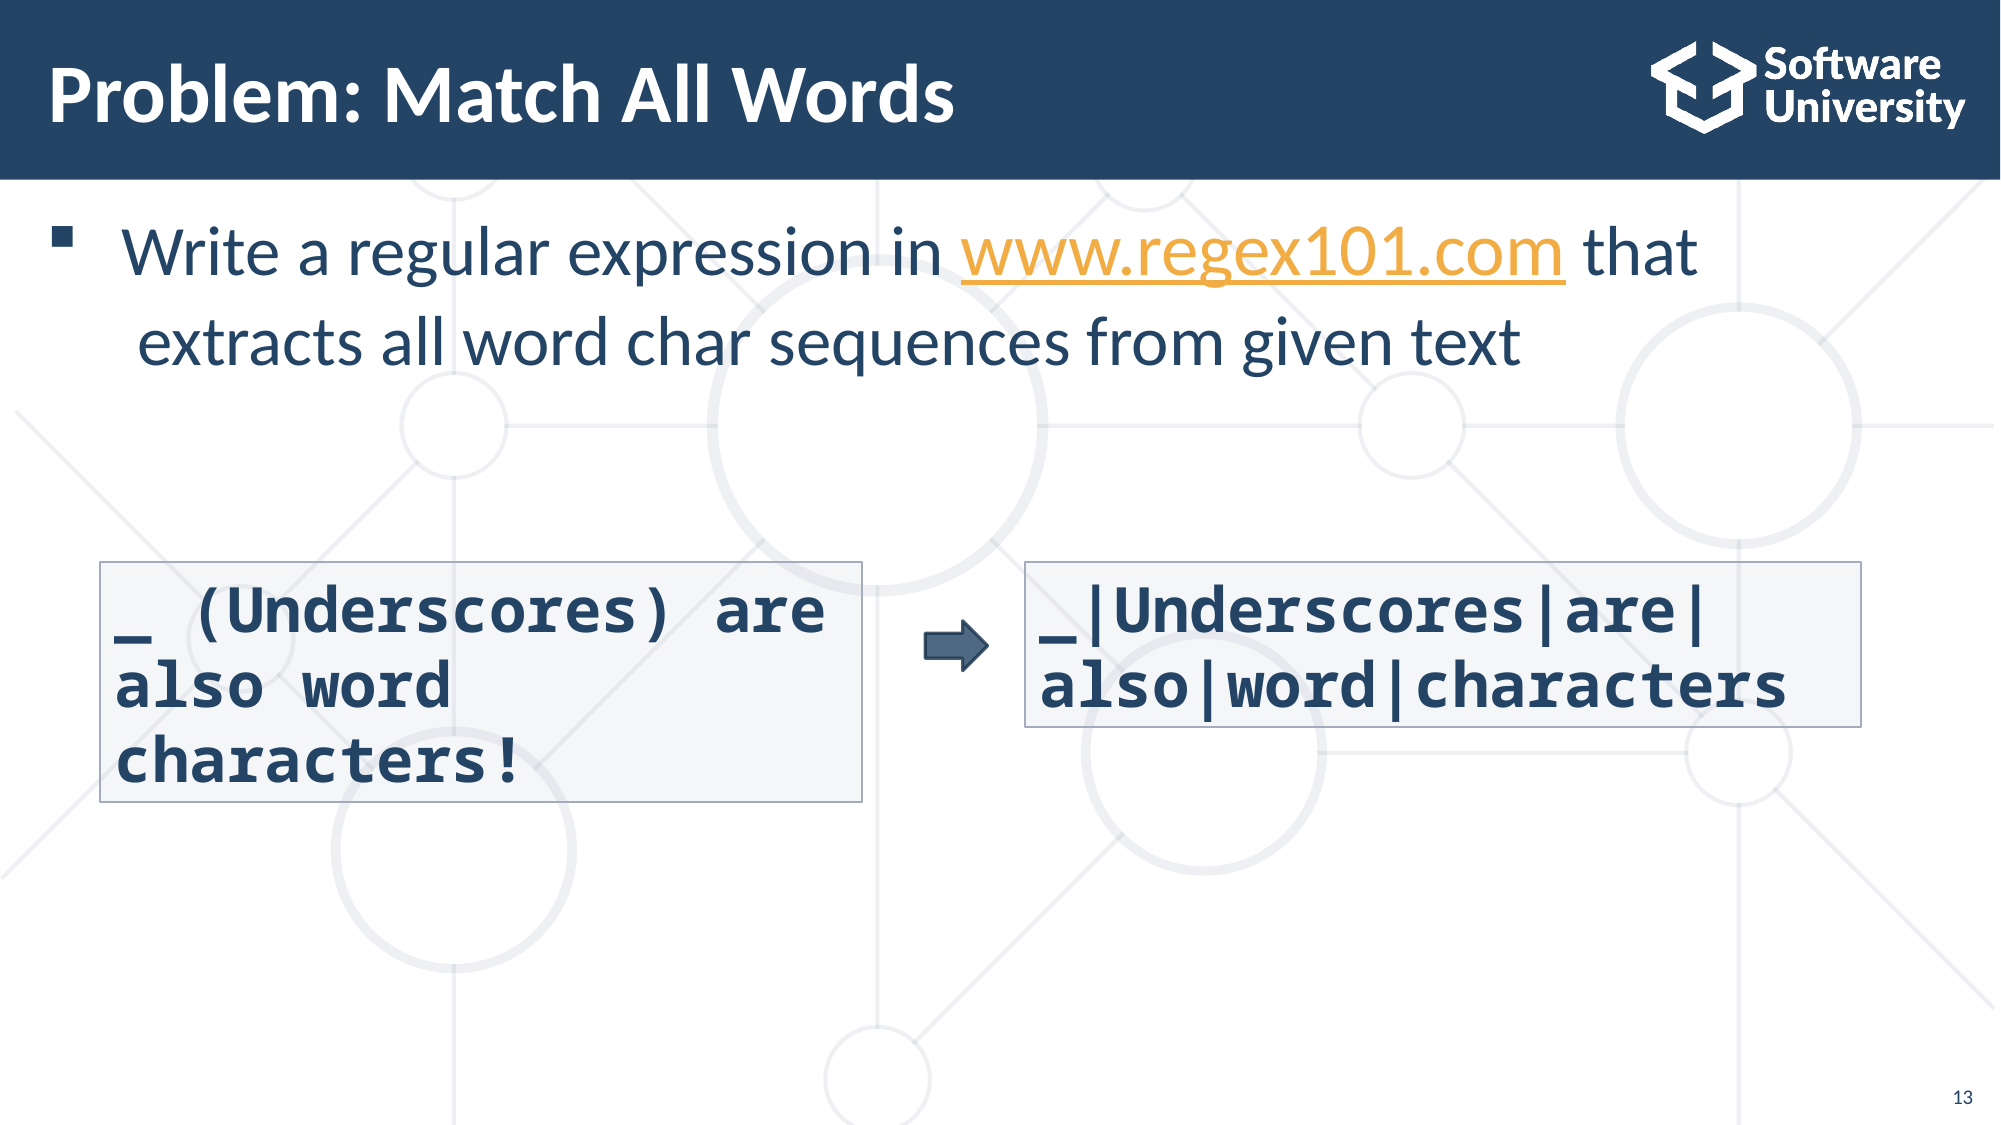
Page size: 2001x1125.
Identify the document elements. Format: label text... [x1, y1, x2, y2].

text_box _ (Underscores) are also word characters! [99, 562, 863, 802]
slide_number 13 [1927, 1067, 1989, 1117]
picture [1651, 41, 1966, 134]
text_box [923, 618, 990, 673]
title Problem: Match All Words [31, 16, 1625, 162]
text_box _|Underscores|are|also|word|characters [1025, 562, 1861, 727]
text_box Write a regular expression in www.regex101.com that extracts all word char sequences from given text [31, 188, 1968, 1103]
